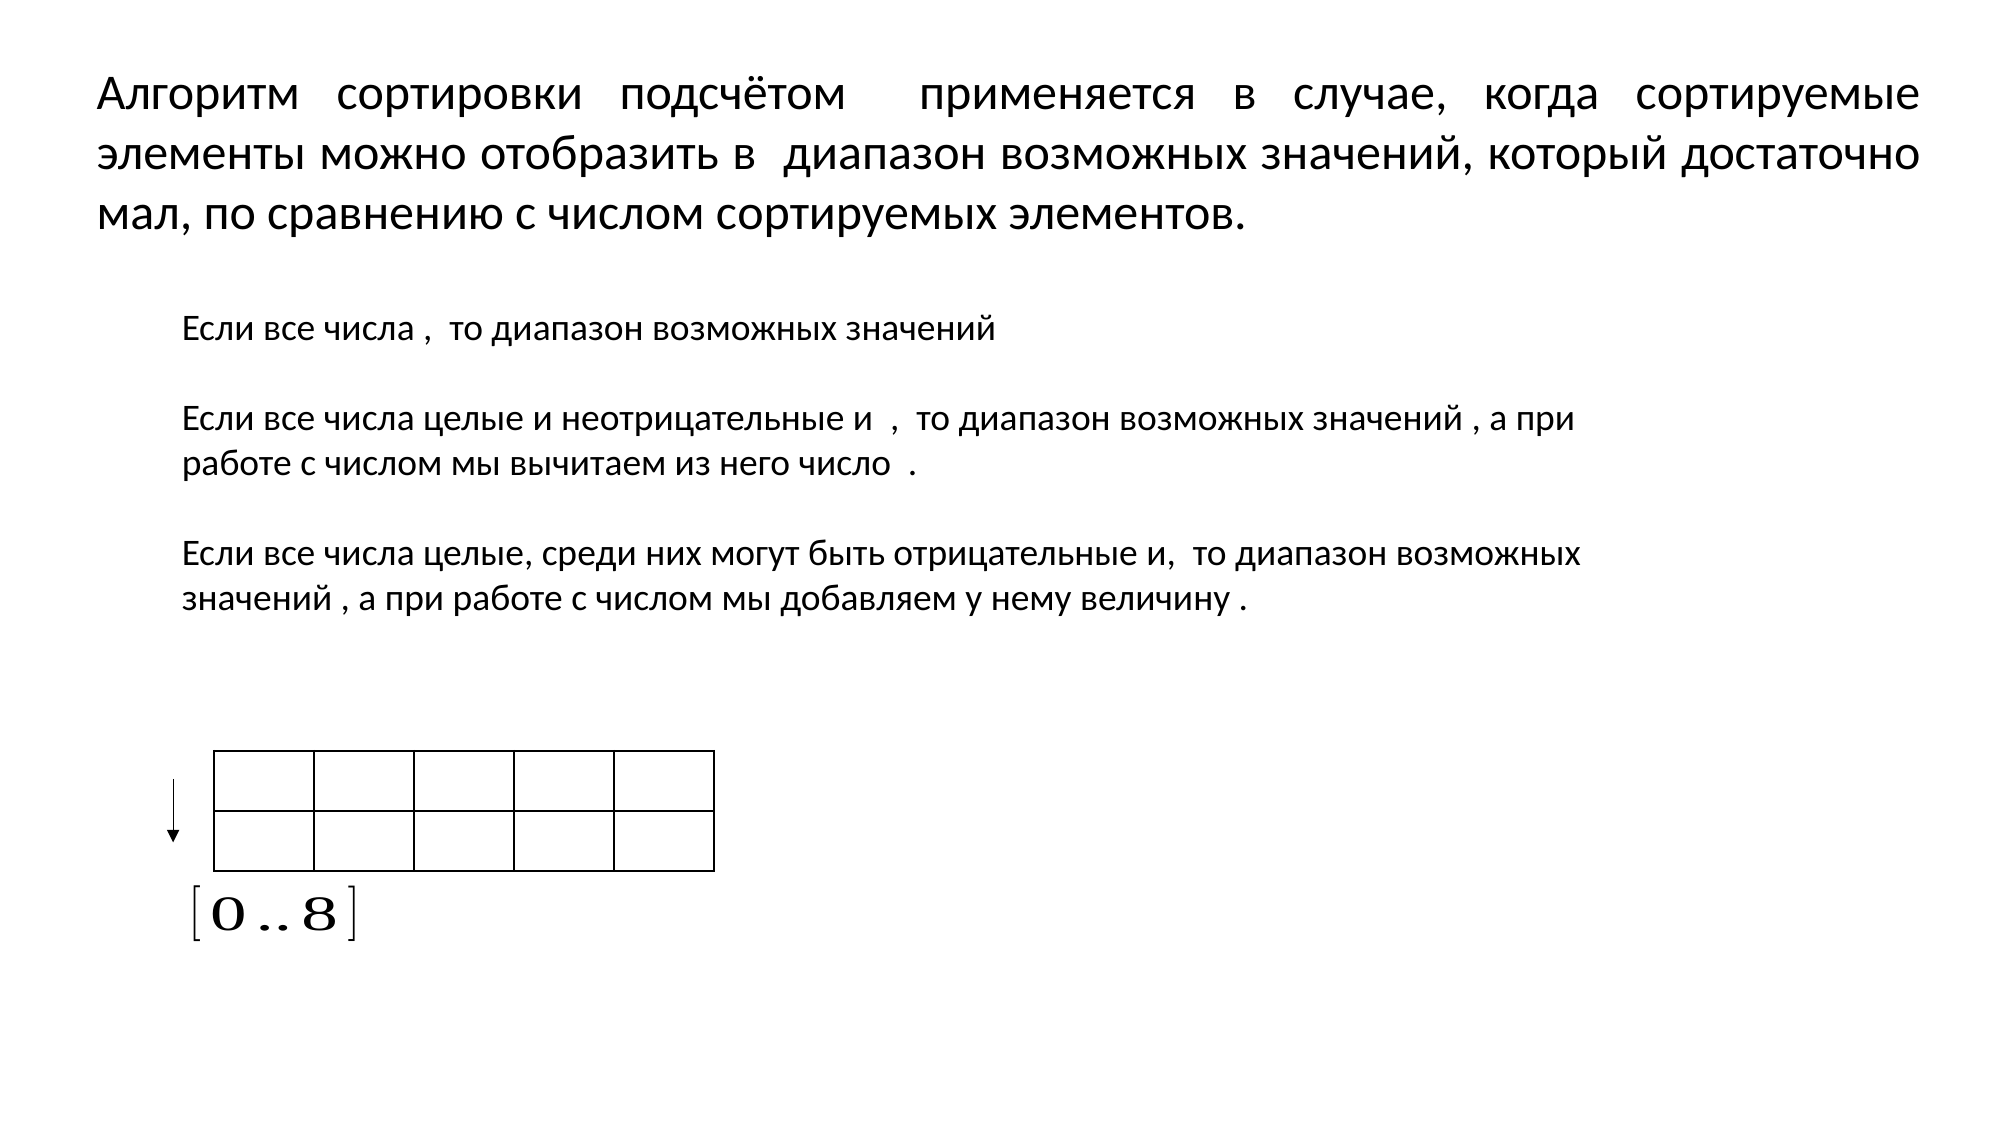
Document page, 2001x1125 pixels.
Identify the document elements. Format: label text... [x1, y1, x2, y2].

text_box Алгоритм сортировки подсчётом применяется в случае, когда сортируемые элементы можно отобразить в диапазон возможных значений, который достаточно мал, по сравнению с числом сортируемых элементов. [81, 52, 1936, 247]
